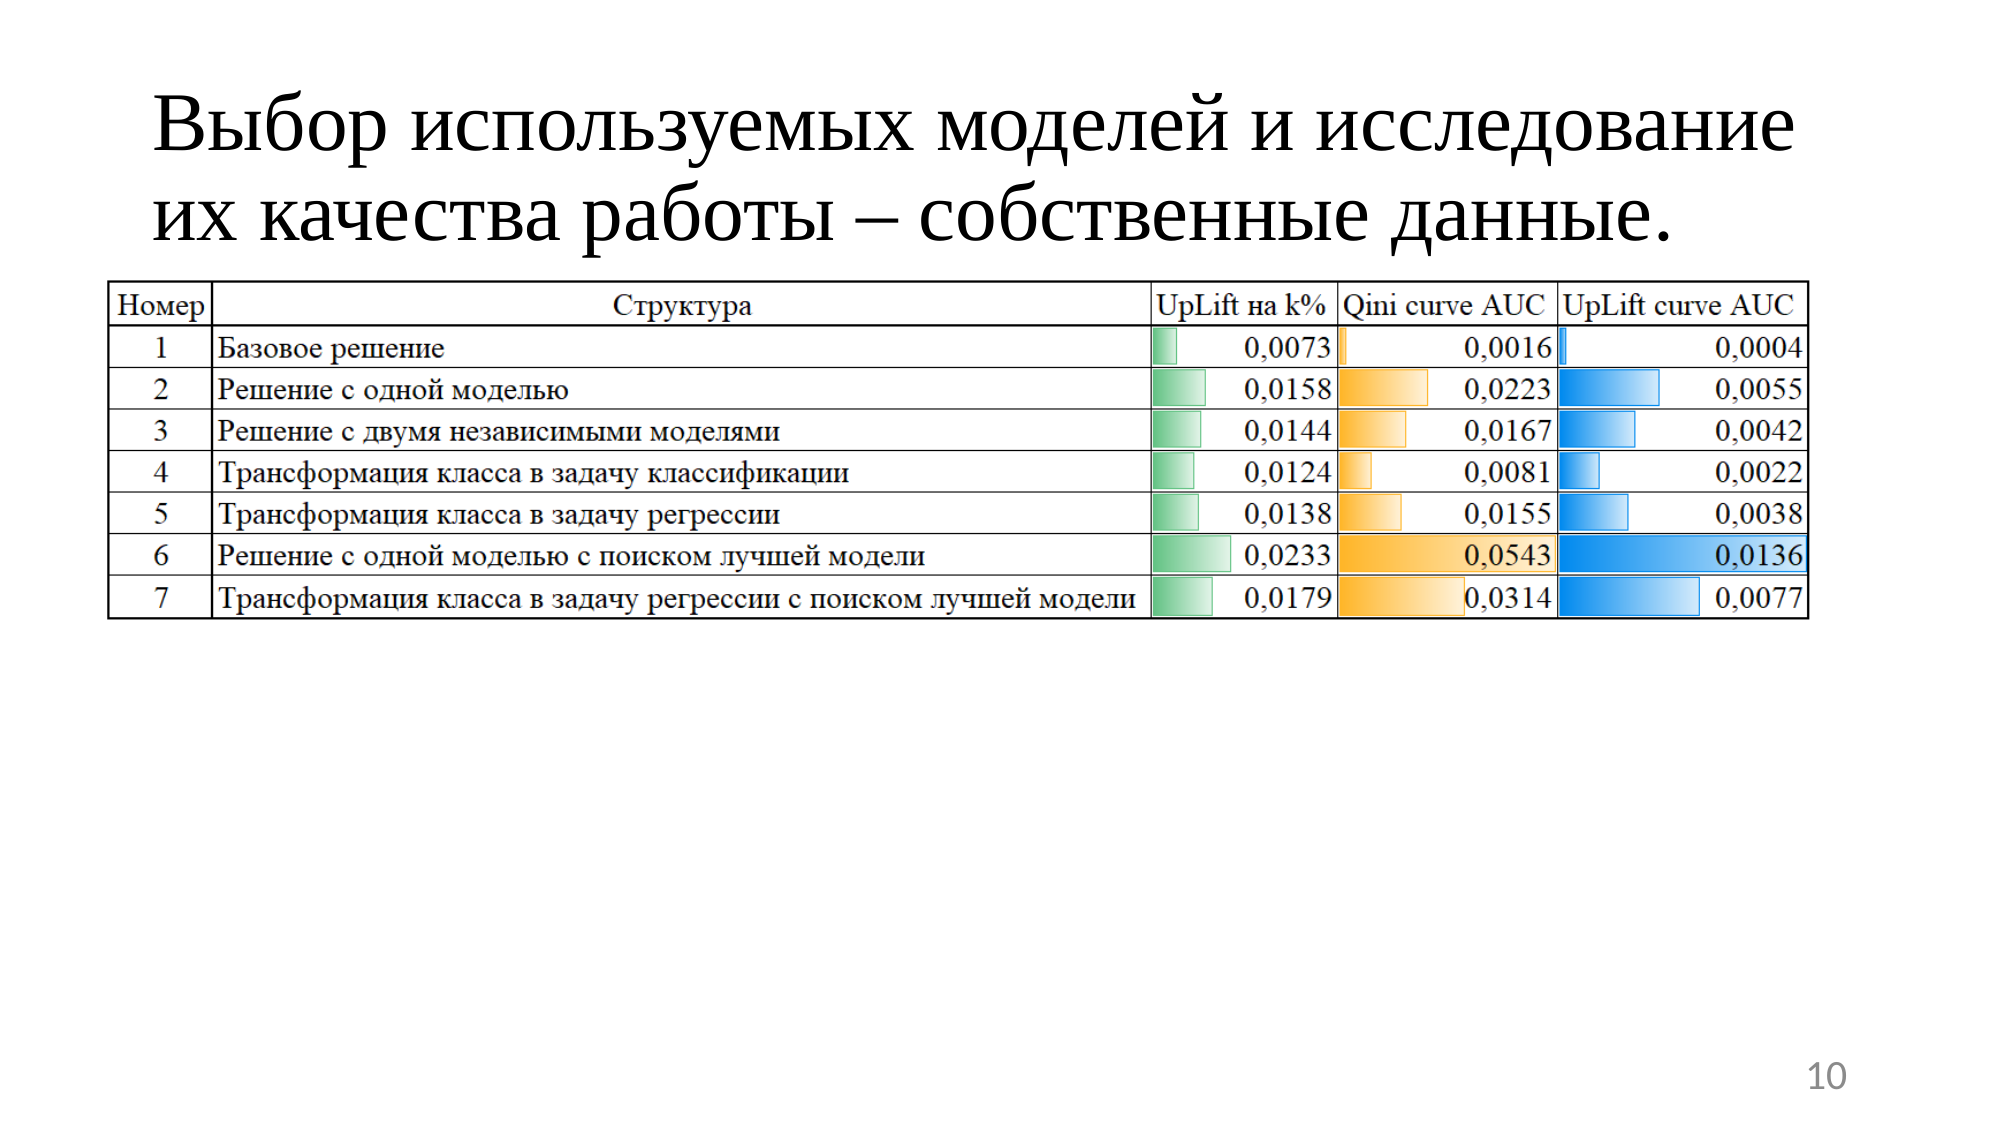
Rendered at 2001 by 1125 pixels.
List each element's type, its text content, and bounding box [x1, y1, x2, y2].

picture [105, 277, 1814, 623]
title Выбор используемых моделей и исследование их качества работы – собственные данные. [137, 59, 1863, 278]
slide_number 10 [1412, 1042, 1863, 1103]
